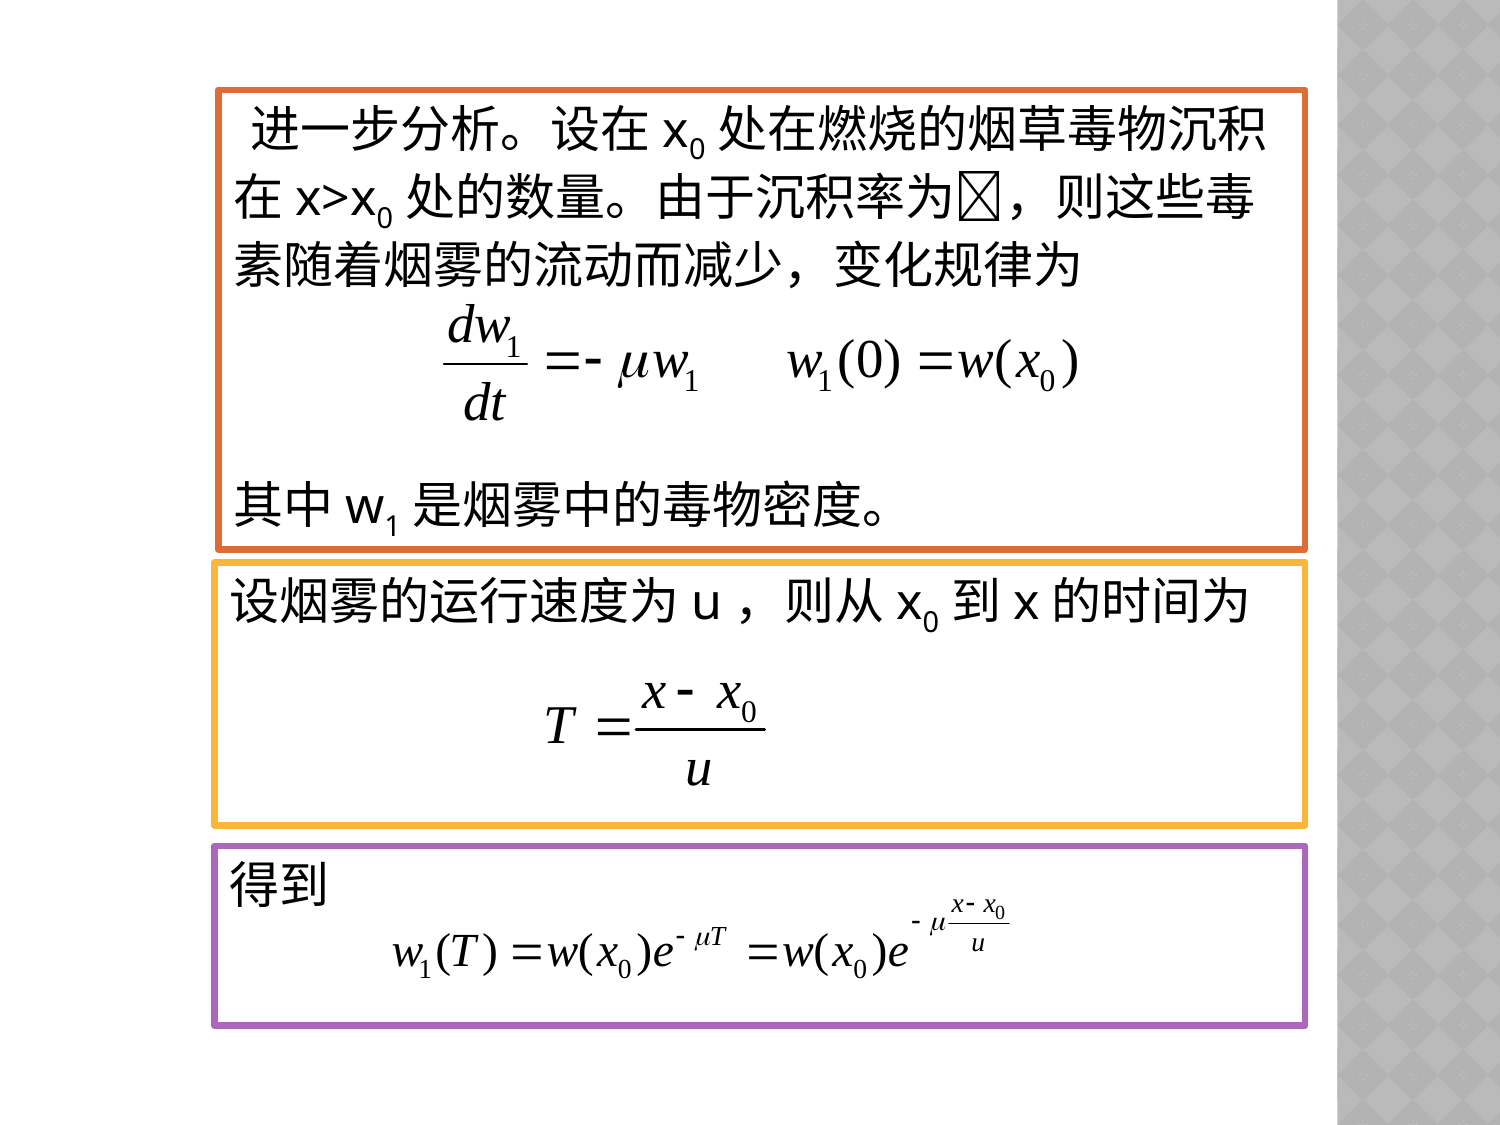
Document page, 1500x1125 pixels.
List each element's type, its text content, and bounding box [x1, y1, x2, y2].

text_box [537, 656, 775, 799]
text_box 得到 [211, 843, 1308, 1029]
text_box 设烟雾的运行速度为u，则从x0到x的时间为 [211, 559, 1308, 829]
text_box 进一步分析。设在x0处在燃烧的烟草毒物沉积在x>x0处的数量。由于沉积率为，则这些毒素随着烟雾的流动而减少，变化规律为 其中w1是烟雾中的毒物密度。 [215, 87, 1308, 553]
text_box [383, 882, 1019, 991]
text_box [434, 290, 1090, 433]
